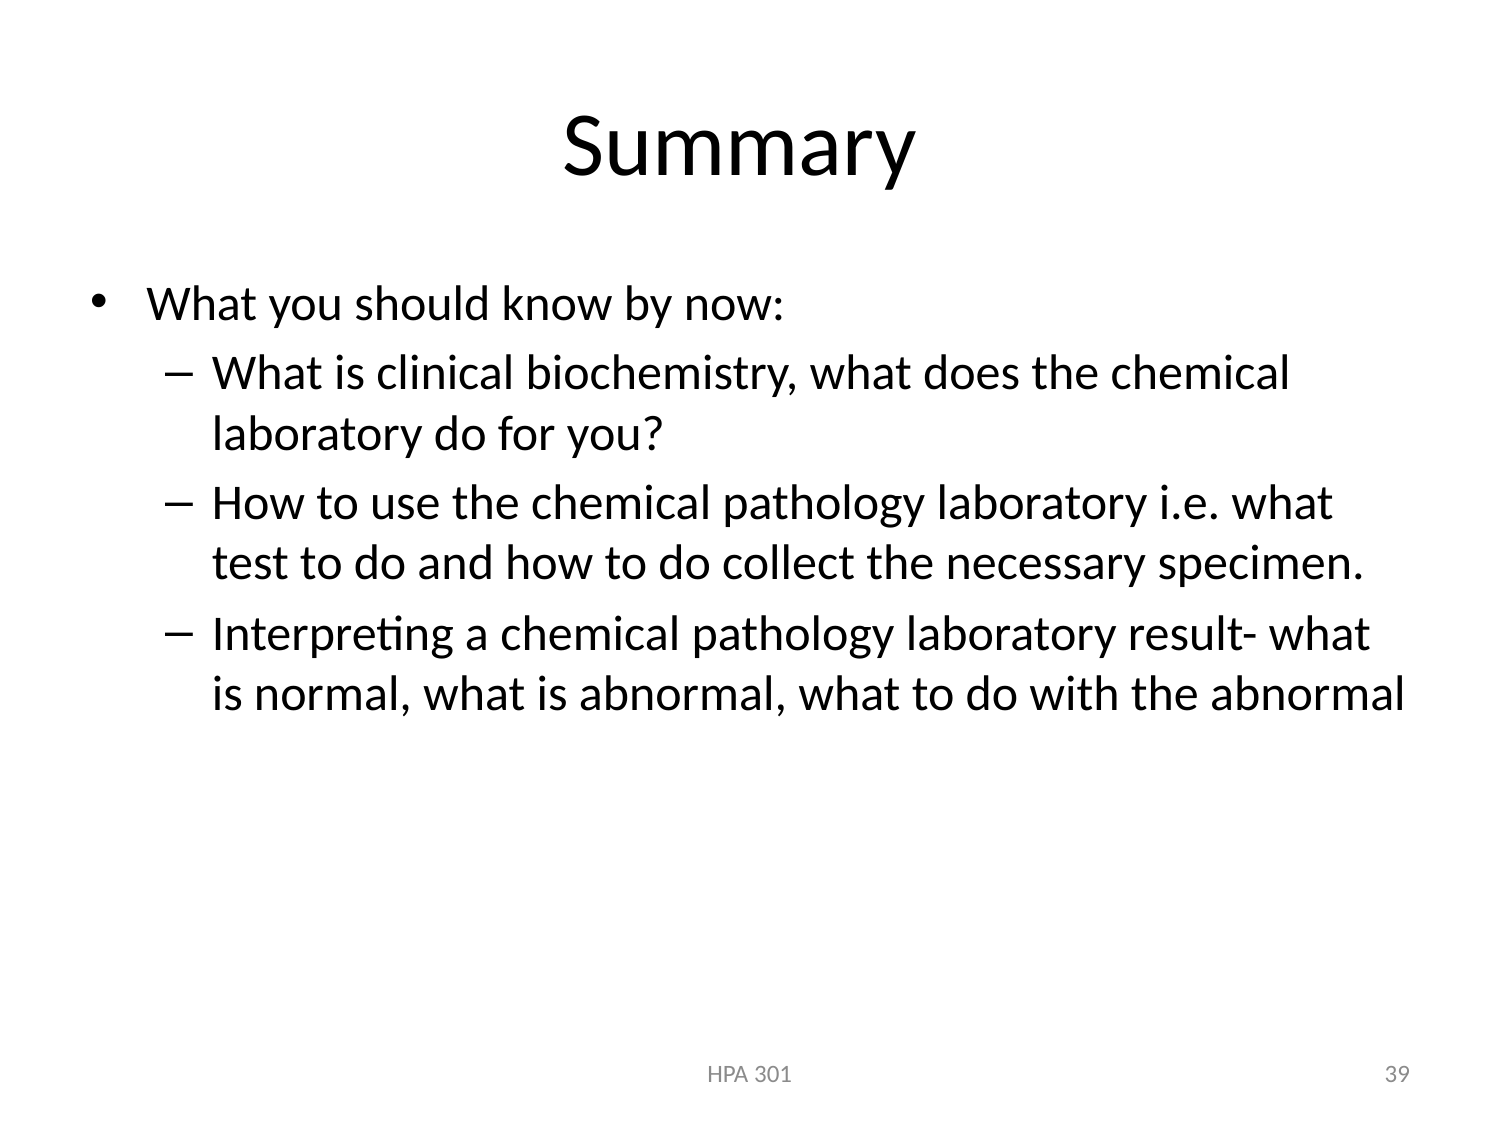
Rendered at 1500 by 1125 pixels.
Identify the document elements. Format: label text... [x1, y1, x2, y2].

title Summary [75, 45, 1425, 233]
footer HPA 301 [512, 1042, 988, 1103]
list What you should know by now: What is clinical biochemistry, what does the chemical laboratory do for you? How to use the chemical pathology laboratory i.e. what test to do and how to do collect the necessary specimen. Interpreting a chemical pathology laboratory result- what is normal, what is abnormal, what to do with the abnormal [75, 262, 1425, 1005]
slide_number 39 [1074, 1042, 1425, 1103]
